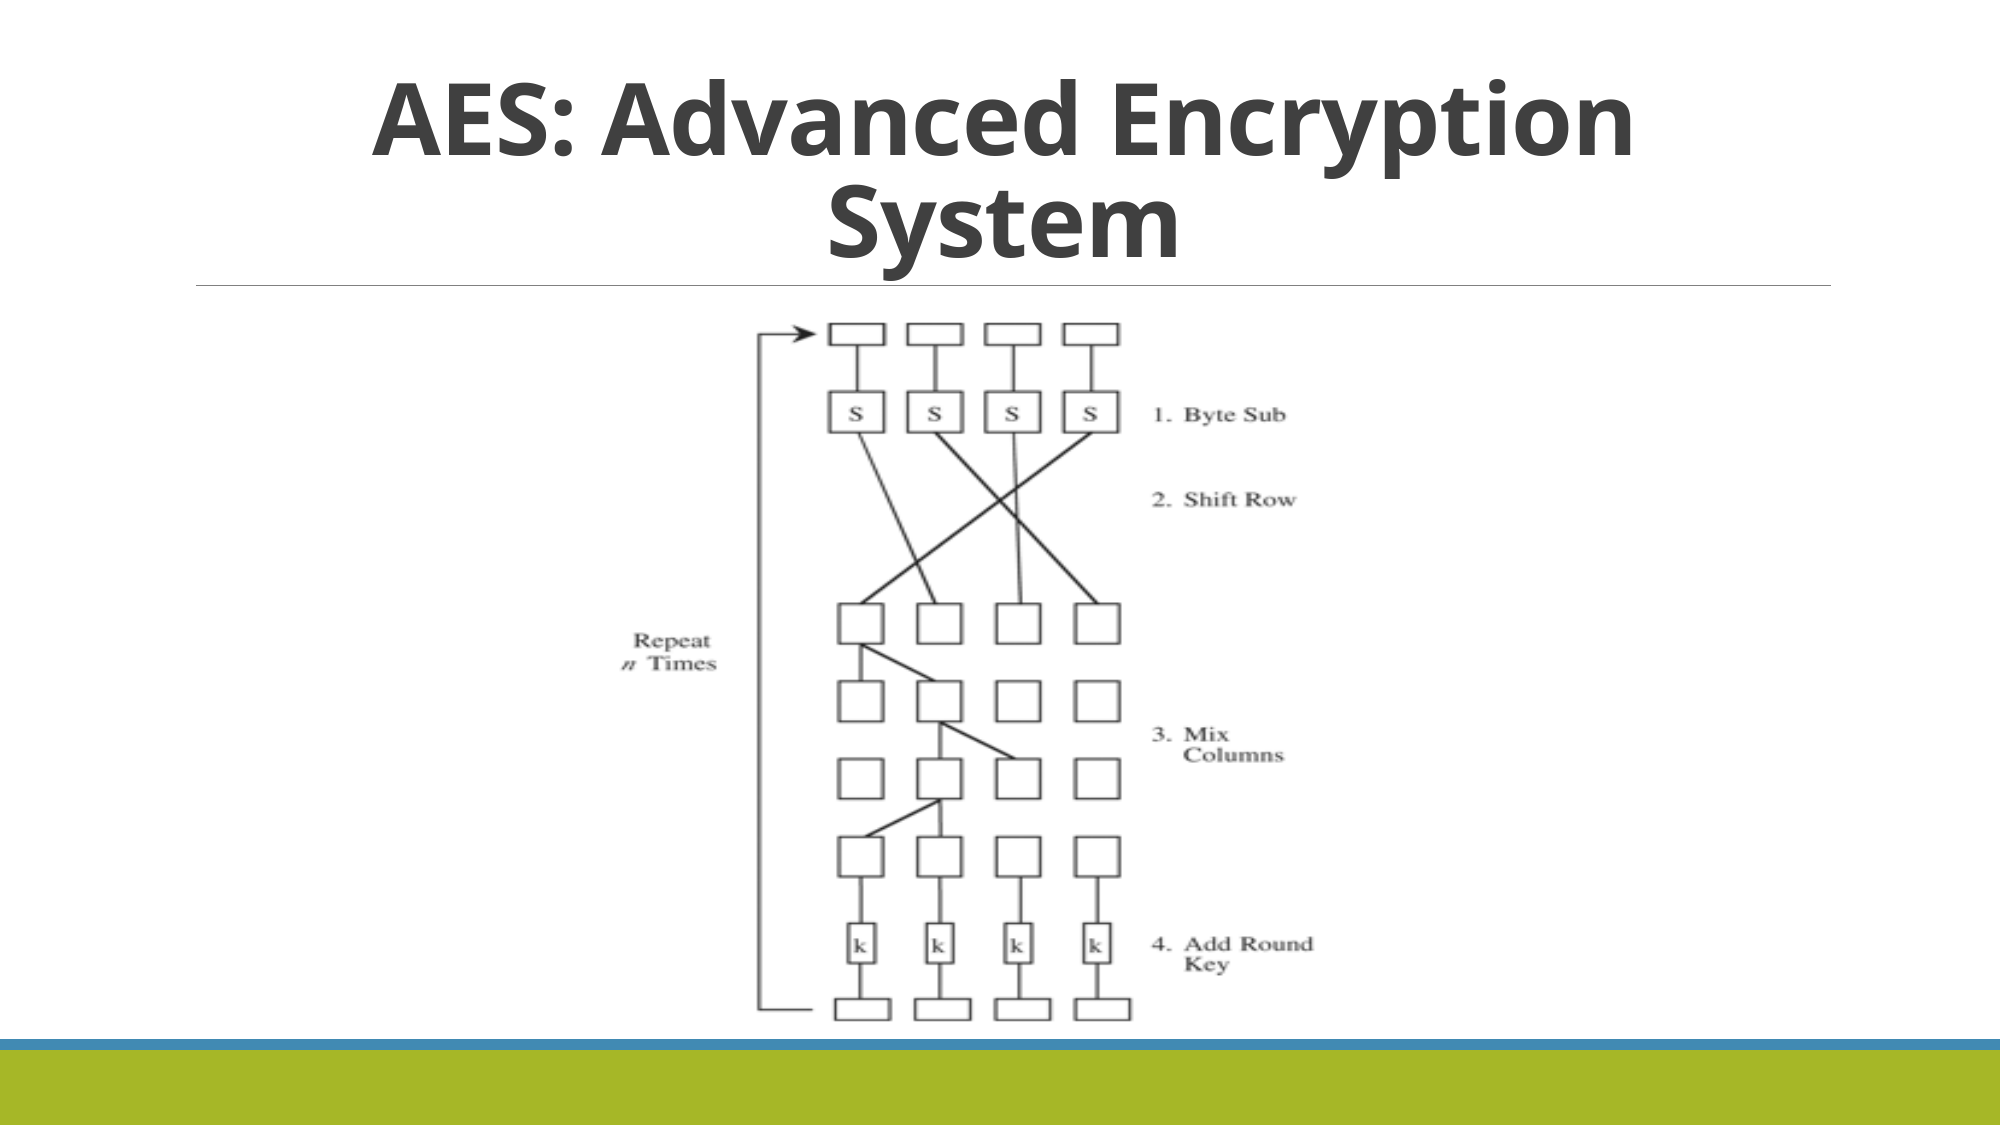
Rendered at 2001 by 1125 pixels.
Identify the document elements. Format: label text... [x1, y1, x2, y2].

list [606, 304, 1346, 1039]
title AES: Advanced Encryption System [180, 47, 1830, 285]
